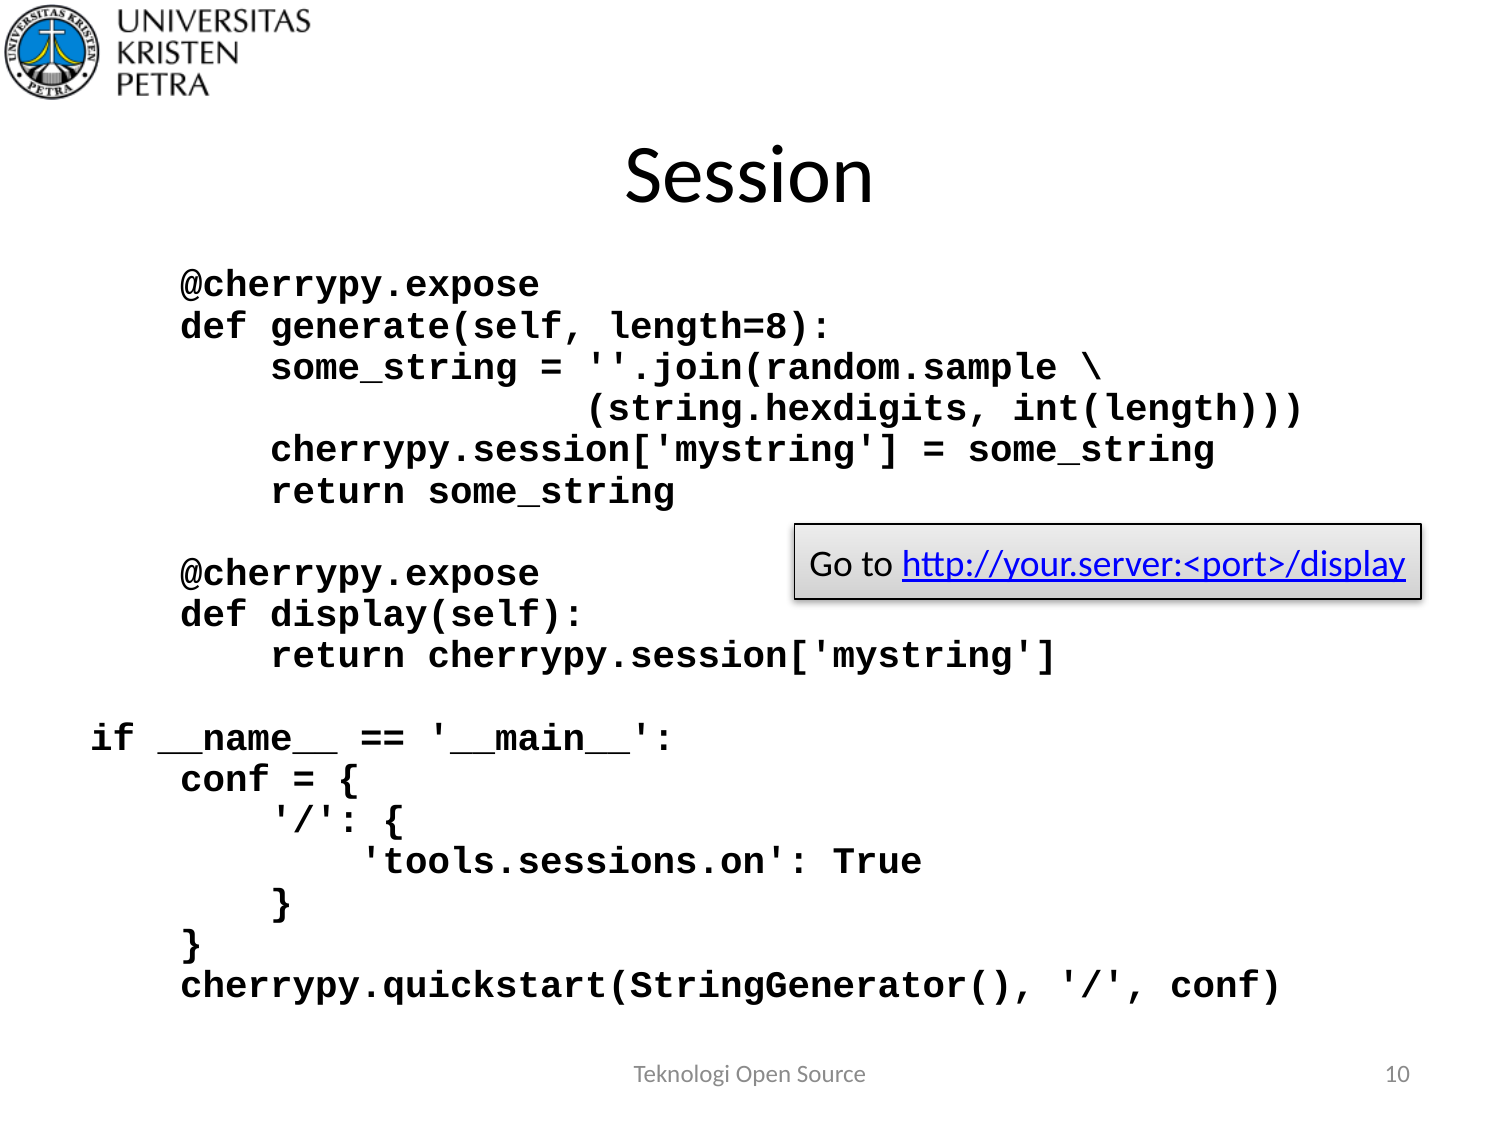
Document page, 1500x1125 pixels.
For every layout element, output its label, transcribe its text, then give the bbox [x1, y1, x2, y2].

footer Teknologi Open Source [512, 1042, 988, 1103]
list @cherrypy.expose def generate(self, length=8): some_string = ''.join(random.sample \ (string.hexdigits, int(length))) cherrypy.session['mystring'] = some_string return some_string @cherrypy.expose def display(self): return cherrypy.session['mystring'] if __name__ == '__main__': conf = { '/': { 'tools.sessions.on': True } } cherrypy.quickstart(StringGenerator(), '/', conf) [75, 262, 1425, 1005]
title Session [75, 75, 1425, 262]
text_box Go to http://your.server:<port>/display [794, 523, 1422, 600]
picture [4, 4, 313, 100]
slide_number 10 [1074, 1042, 1425, 1103]
